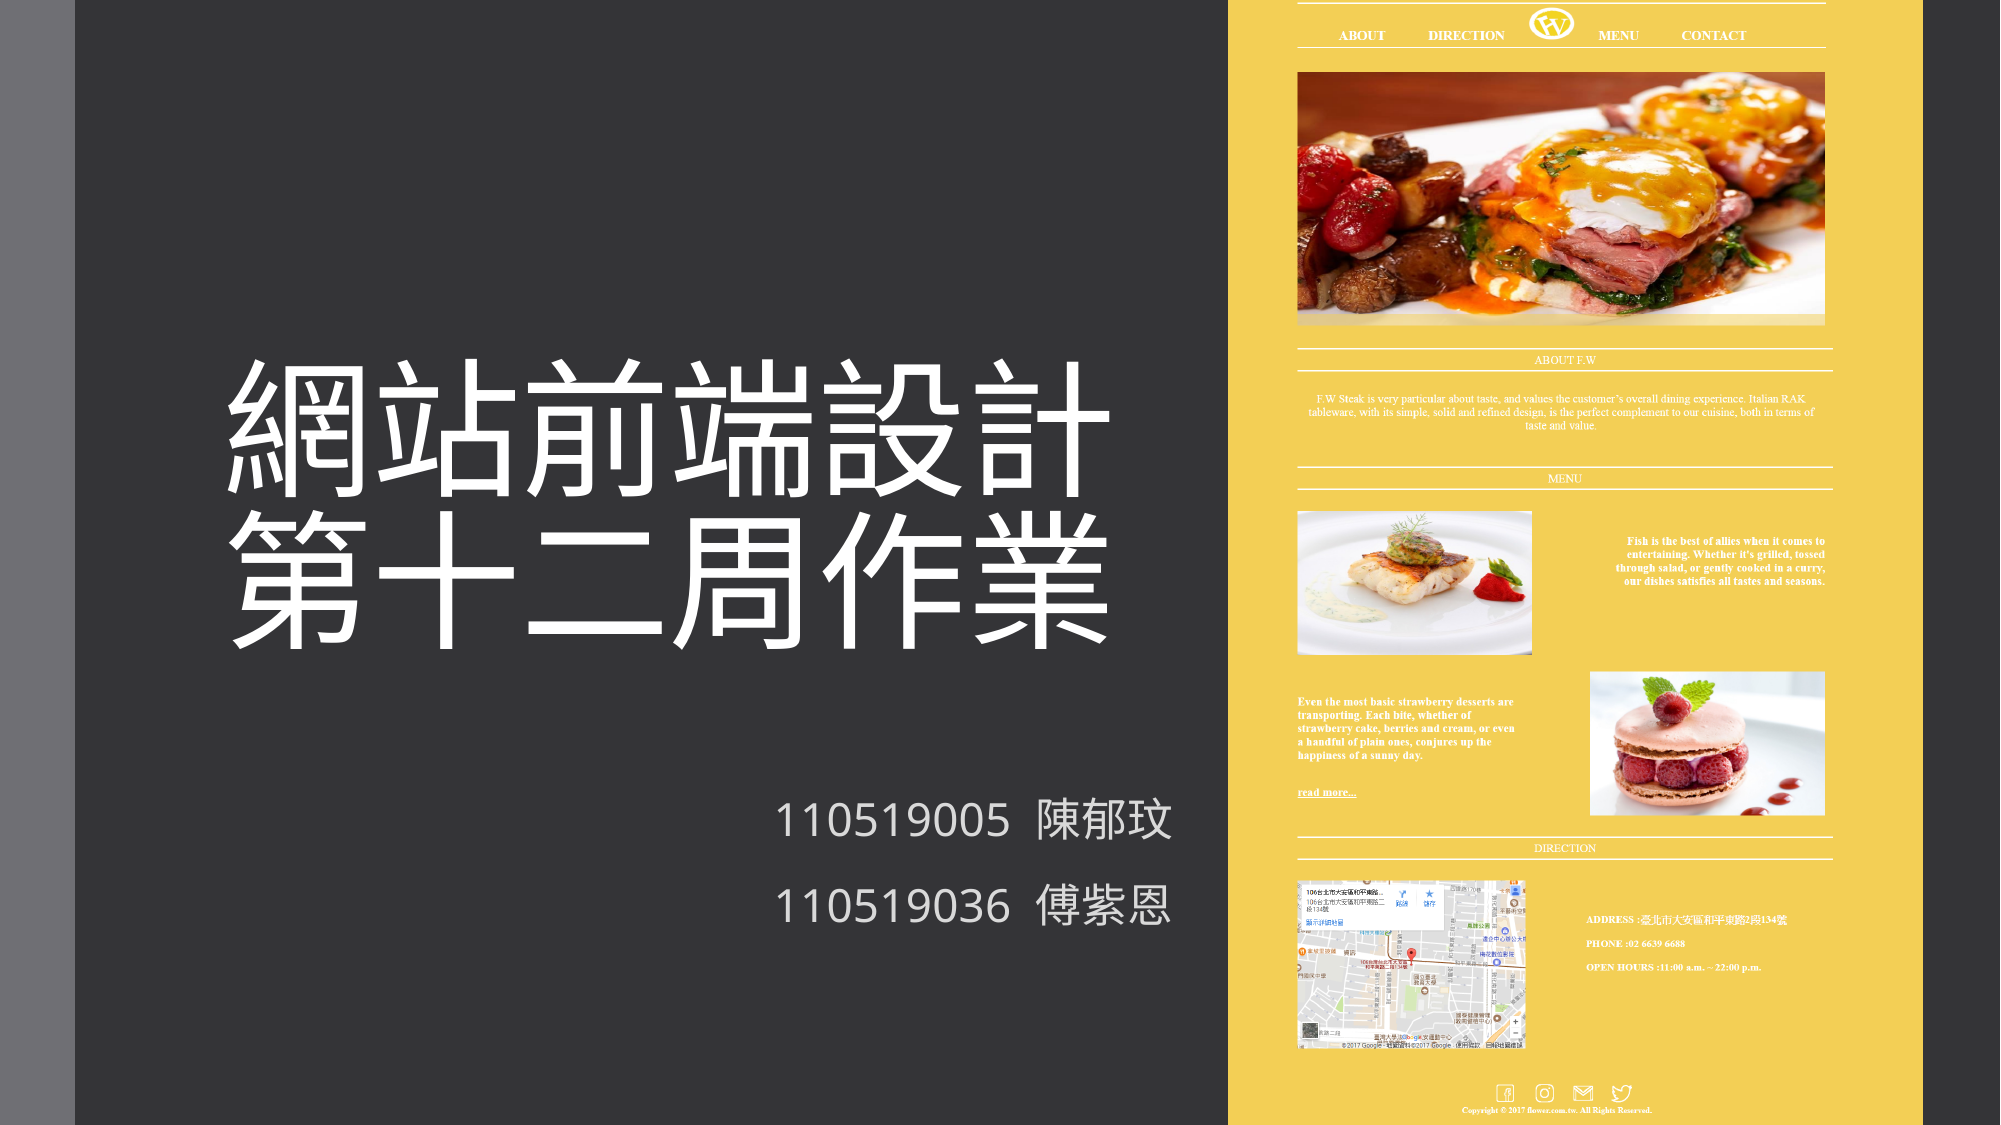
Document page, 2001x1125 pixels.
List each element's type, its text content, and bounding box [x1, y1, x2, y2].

title 網站前端設計 第十二周作業 [206, 124, 1221, 677]
subtitle 110519005 陳郁玟 110519036 傅紫恩 [206, 787, 1189, 1065]
picture [1227, 0, 1923, 1125]
